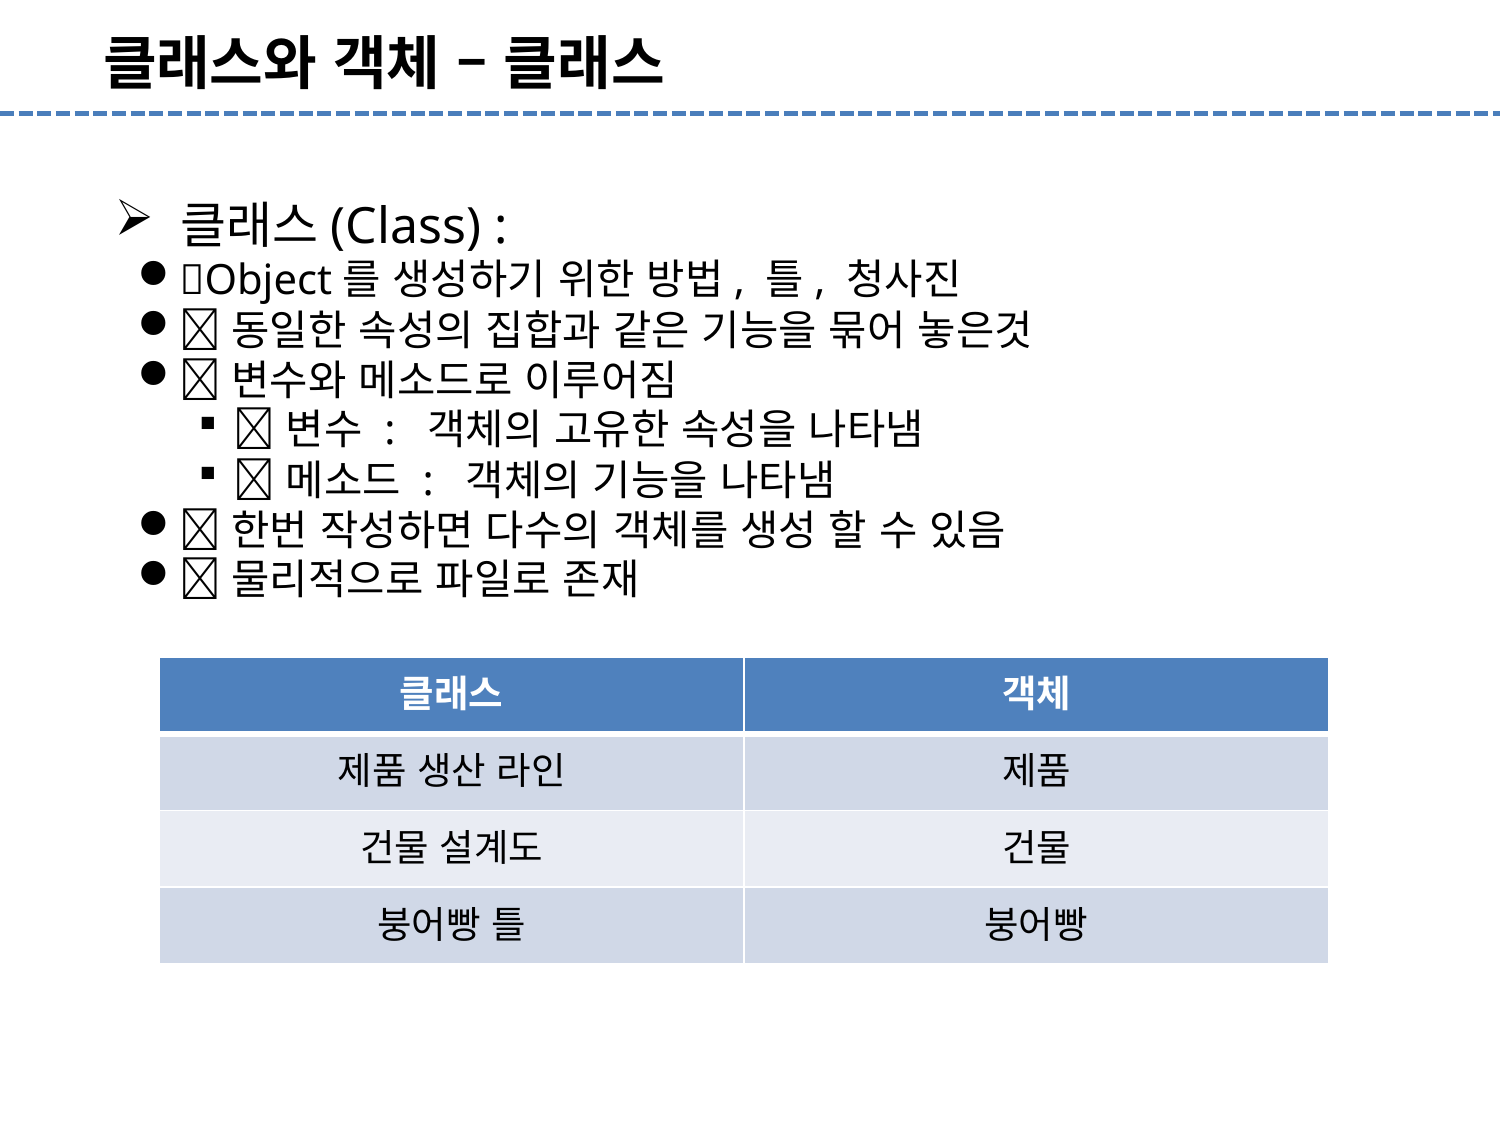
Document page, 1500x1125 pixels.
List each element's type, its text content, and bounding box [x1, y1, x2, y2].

table_cell 제품 생산 라인 [160, 737, 743, 810]
text_box 클래스(Class) : Object를 생성하기 위한 방법, 틀, 청사진 동일한 속성의 집합과 같은 기능을 묶어 놓은것 변수와 메소드로 이루어짐 변수 : 객체의 고유한 속성을 나타냄 메소드 : 객체의 기능을 나타냄 한번 작성하면 다수의 객체를 생성 할 수 있음 물리적으로 파일로 존재 [100, 155, 1388, 611]
table_cell 건물 설계도 [160, 811, 743, 886]
table_cell 붕어빵 틀 [160, 888, 743, 963]
table_cell 제품 [745, 737, 1328, 810]
table_header 객체 [745, 658, 1328, 731]
table_cell 붕어빵 [745, 888, 1328, 963]
table_header 클래스 [160, 658, 743, 731]
table_cell 건물 [745, 811, 1328, 886]
text_box 클래스와 객체 – 클래스 [88, 19, 1329, 104]
